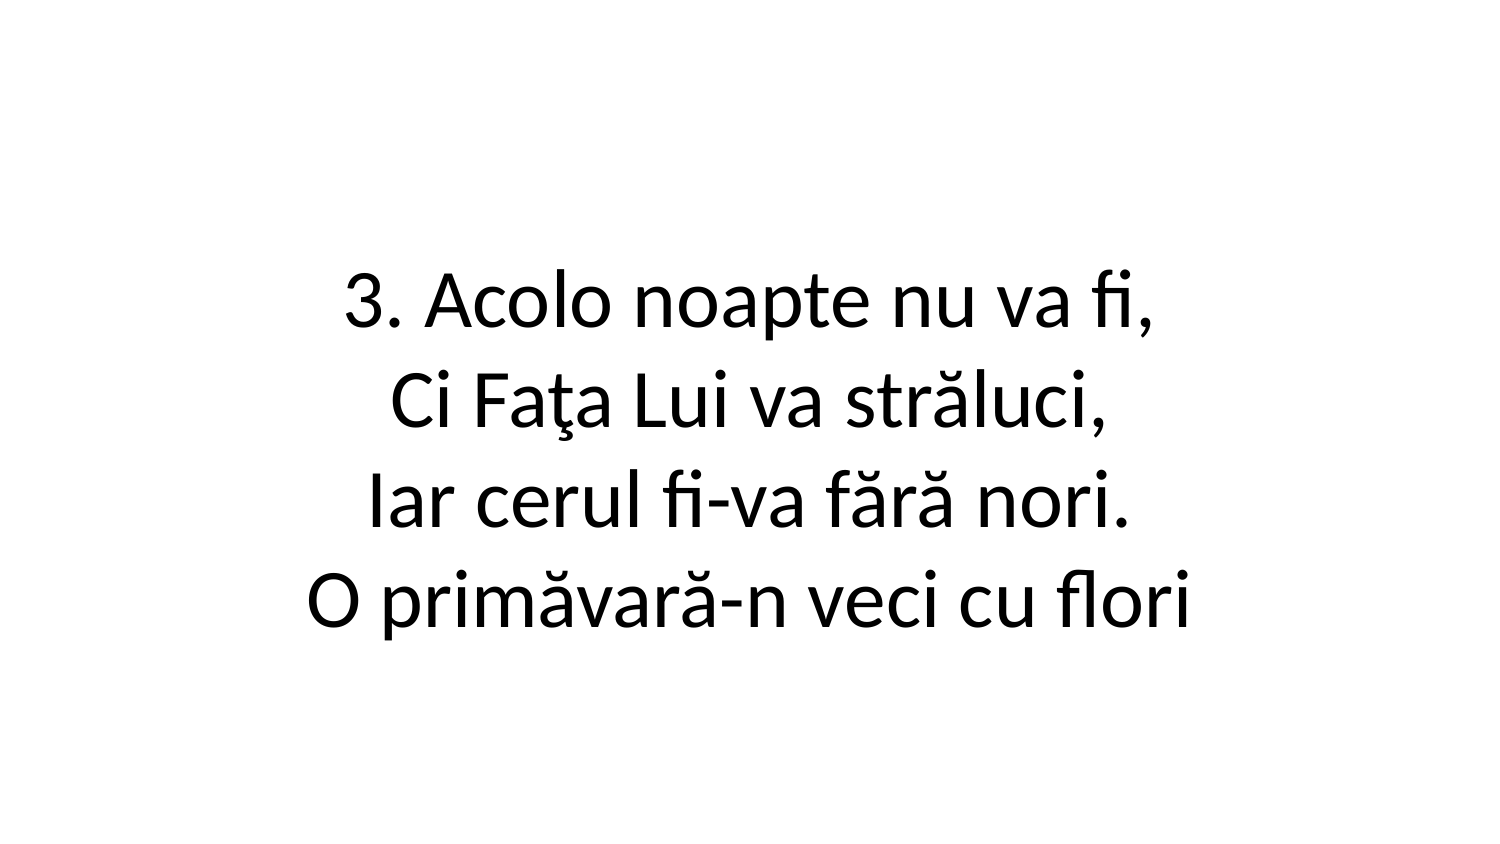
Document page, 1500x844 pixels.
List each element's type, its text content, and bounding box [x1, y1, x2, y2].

text_box 3. Acolo noapte nu va fi, Ci Faţa Lui va străluci, Iar cerul fi-va fără nori. O primăvară-n veci cu flori [291, 192, 1209, 652]
